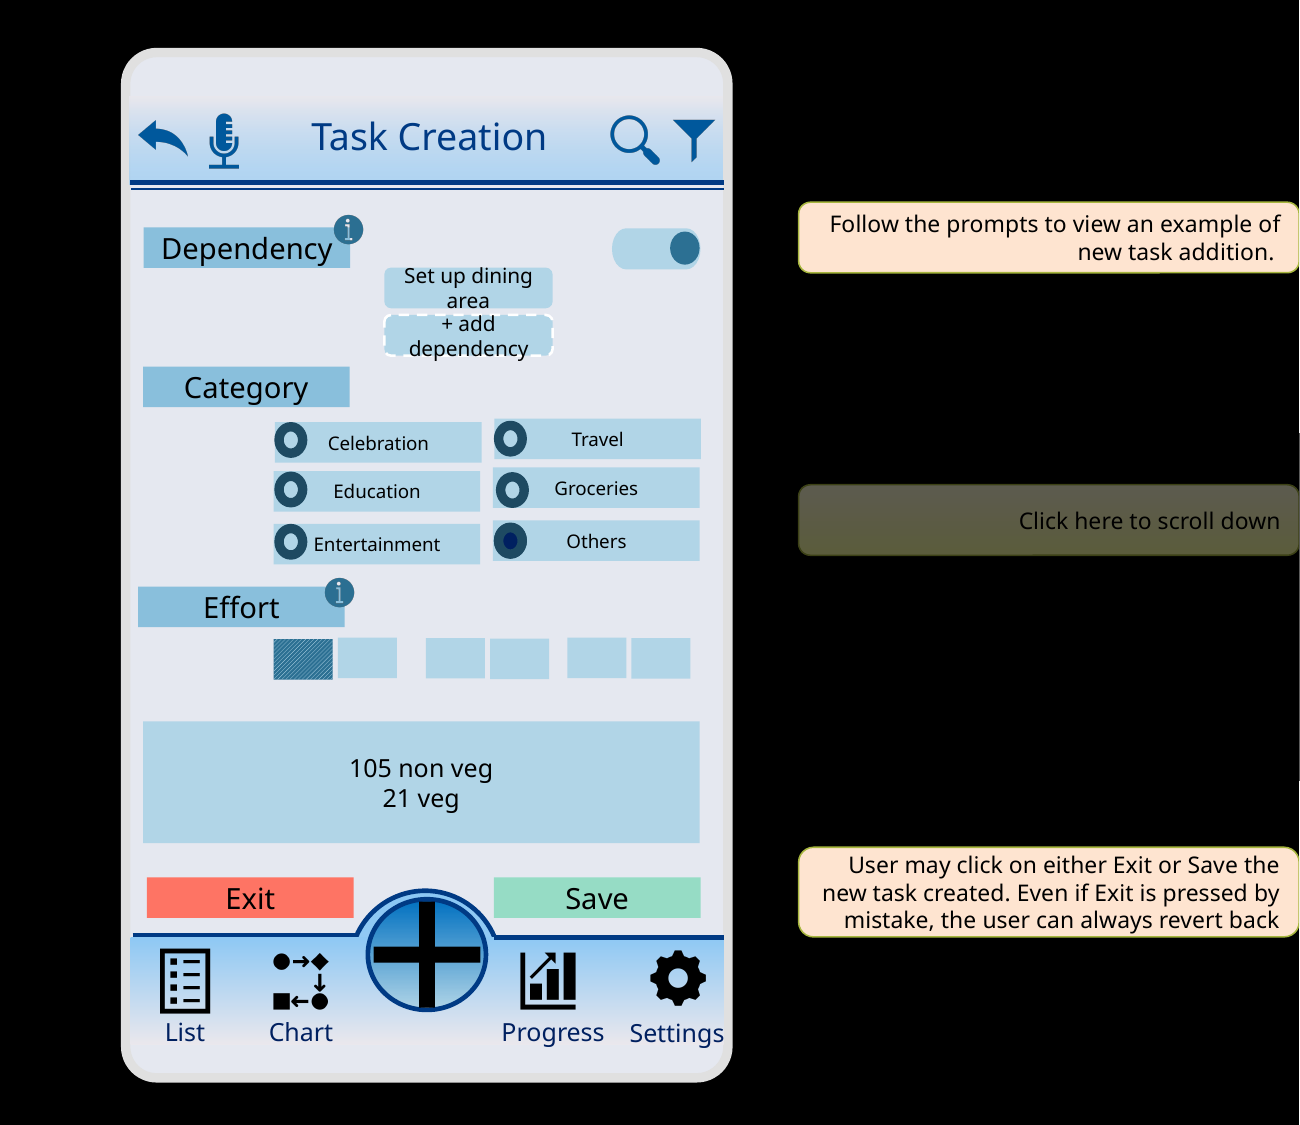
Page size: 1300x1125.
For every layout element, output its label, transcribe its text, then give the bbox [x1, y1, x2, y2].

text_box Travel [493, 417, 702, 460]
text_box + add dependency [383, 313, 554, 357]
text_box Dependency [142, 226, 351, 269]
text_box [277, 425, 304, 455]
text_box [272, 638, 334, 681]
picture [133, 108, 254, 171]
text_box [668, 230, 701, 266]
text_box [425, 637, 486, 680]
text_box [499, 475, 526, 505]
text_box [497, 424, 524, 454]
text_box Progress [481, 1009, 625, 1055]
text_box Follow the prompts to view an example of new task addition. [797, 201, 1300, 274]
text_box [128, 95, 724, 186]
text_box Save [493, 876, 702, 919]
picture [262, 942, 340, 1020]
text_box Education [272, 470, 482, 513]
text_box [566, 636, 628, 679]
text_box 105 non veg 21 veg [142, 720, 701, 844]
text_box List [146, 1020, 224, 1055]
text_box Others [492, 519, 701, 562]
text_box [356, 921, 363, 936]
text_box [497, 526, 524, 556]
text_box [610, 227, 702, 271]
text_box Celebration [274, 421, 483, 464]
text_box Task Creation [288, 105, 571, 165]
text_box Set up dining area [383, 266, 554, 310]
text_box [277, 474, 304, 505]
text_box [277, 527, 304, 557]
text_box Exit [146, 876, 355, 919]
text_box [630, 637, 692, 680]
text_box Category [142, 365, 351, 408]
text_box User may click on either Exit or Save the new task created. Even if Exit is pressed by mistake, the user can always revert back [797, 846, 1300, 938]
picture [146, 942, 224, 1020]
text_box Entertainment [272, 523, 482, 566]
text_box [336, 636, 398, 679]
text_box Effort [137, 585, 346, 628]
text_box [779, 432, 1300, 782]
picture [639, 939, 717, 1017]
text_box [717, 939, 725, 1010]
text_box Groceries [492, 466, 701, 509]
picture [321, 574, 358, 611]
picture [330, 211, 367, 248]
picture [605, 109, 724, 171]
text_box [129, 936, 481, 1046]
text_box [489, 637, 550, 680]
picture [508, 942, 587, 1020]
picture [363, 890, 491, 1019]
text_box [491, 936, 639, 1010]
text_box Chart [251, 1009, 351, 1055]
text_box Settings [613, 1010, 741, 1055]
